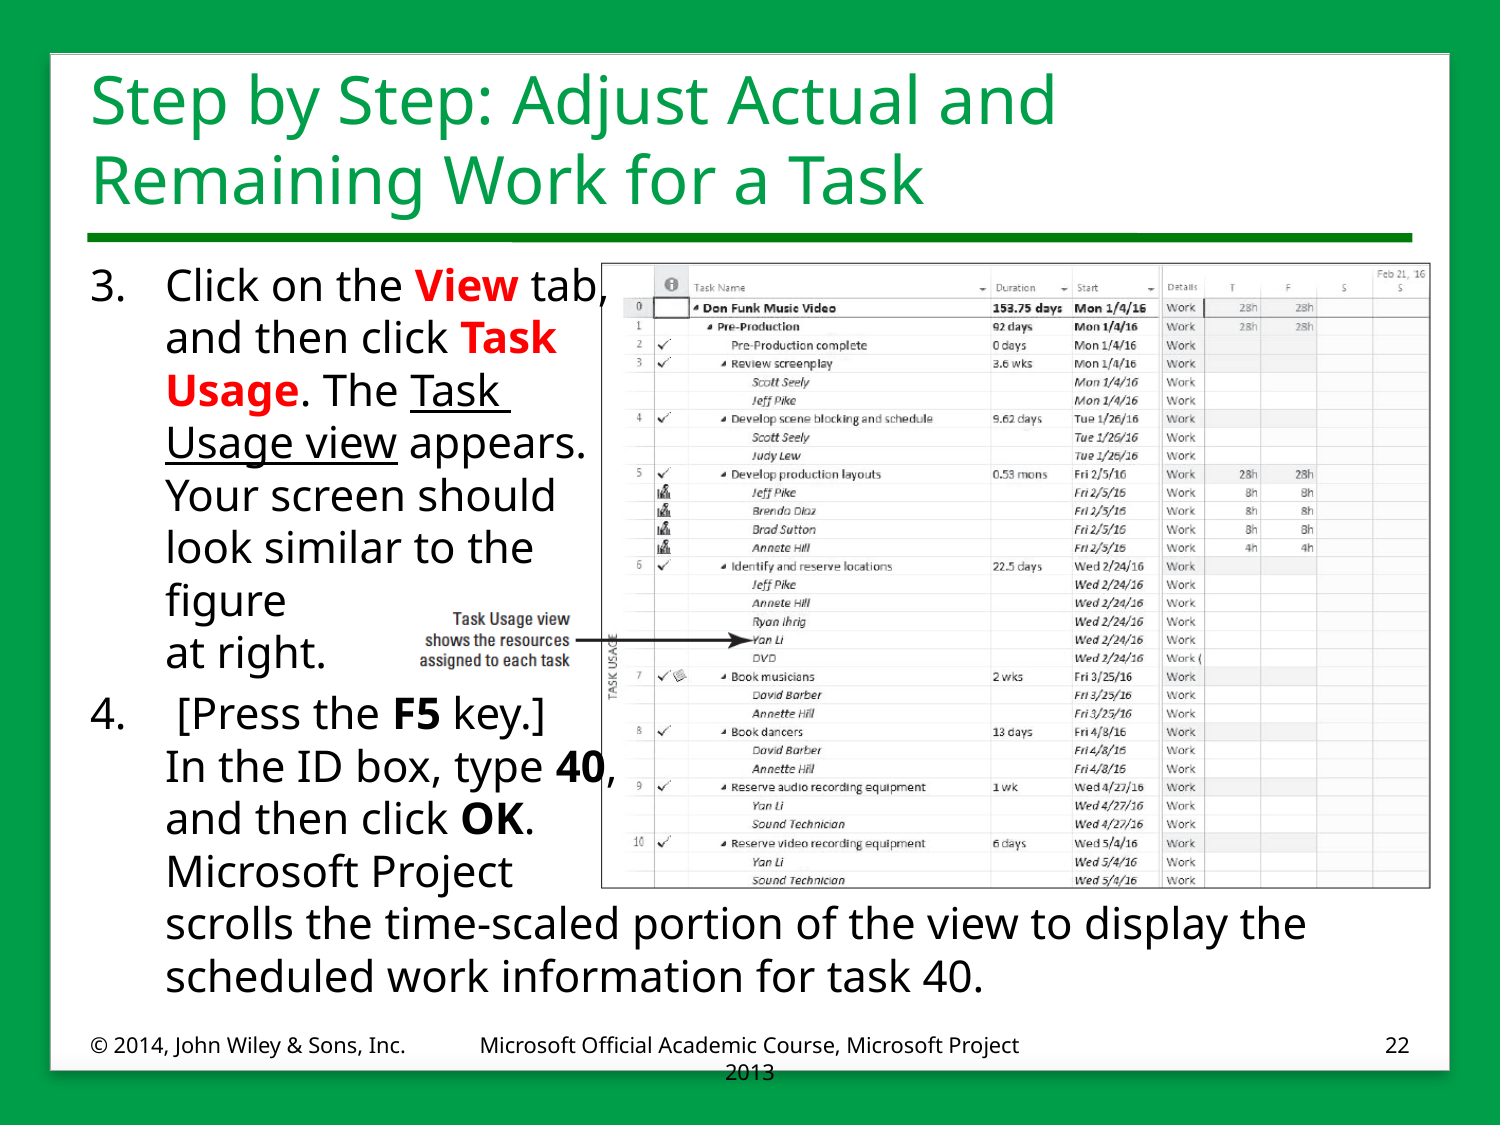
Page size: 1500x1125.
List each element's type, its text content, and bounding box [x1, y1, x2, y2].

footer Microsoft Official Academic Course, Microsoft Project 2013 [449, 1063, 1051, 1103]
picture [399, 249, 1440, 896]
slide_number © 2014, John Wiley & Sons, Inc. [74, 1024, 426, 1103]
list 3. Click on the View tab, and then click Task Usage. The Task Usage view appears. Your screen should look similar to the figure at right. 4. [Press the F5 key.] In the ID box, type 40, and then click OK. Microsoft Project scrolls the time-scaled portion of the view to display the scheduled work information for task 40. [75, 249, 1425, 1063]
slide_number 22 [1074, 1024, 1426, 1103]
title Step by Step: Adjust Actual and Remaining Work for a Task [74, 74, 1426, 226]
